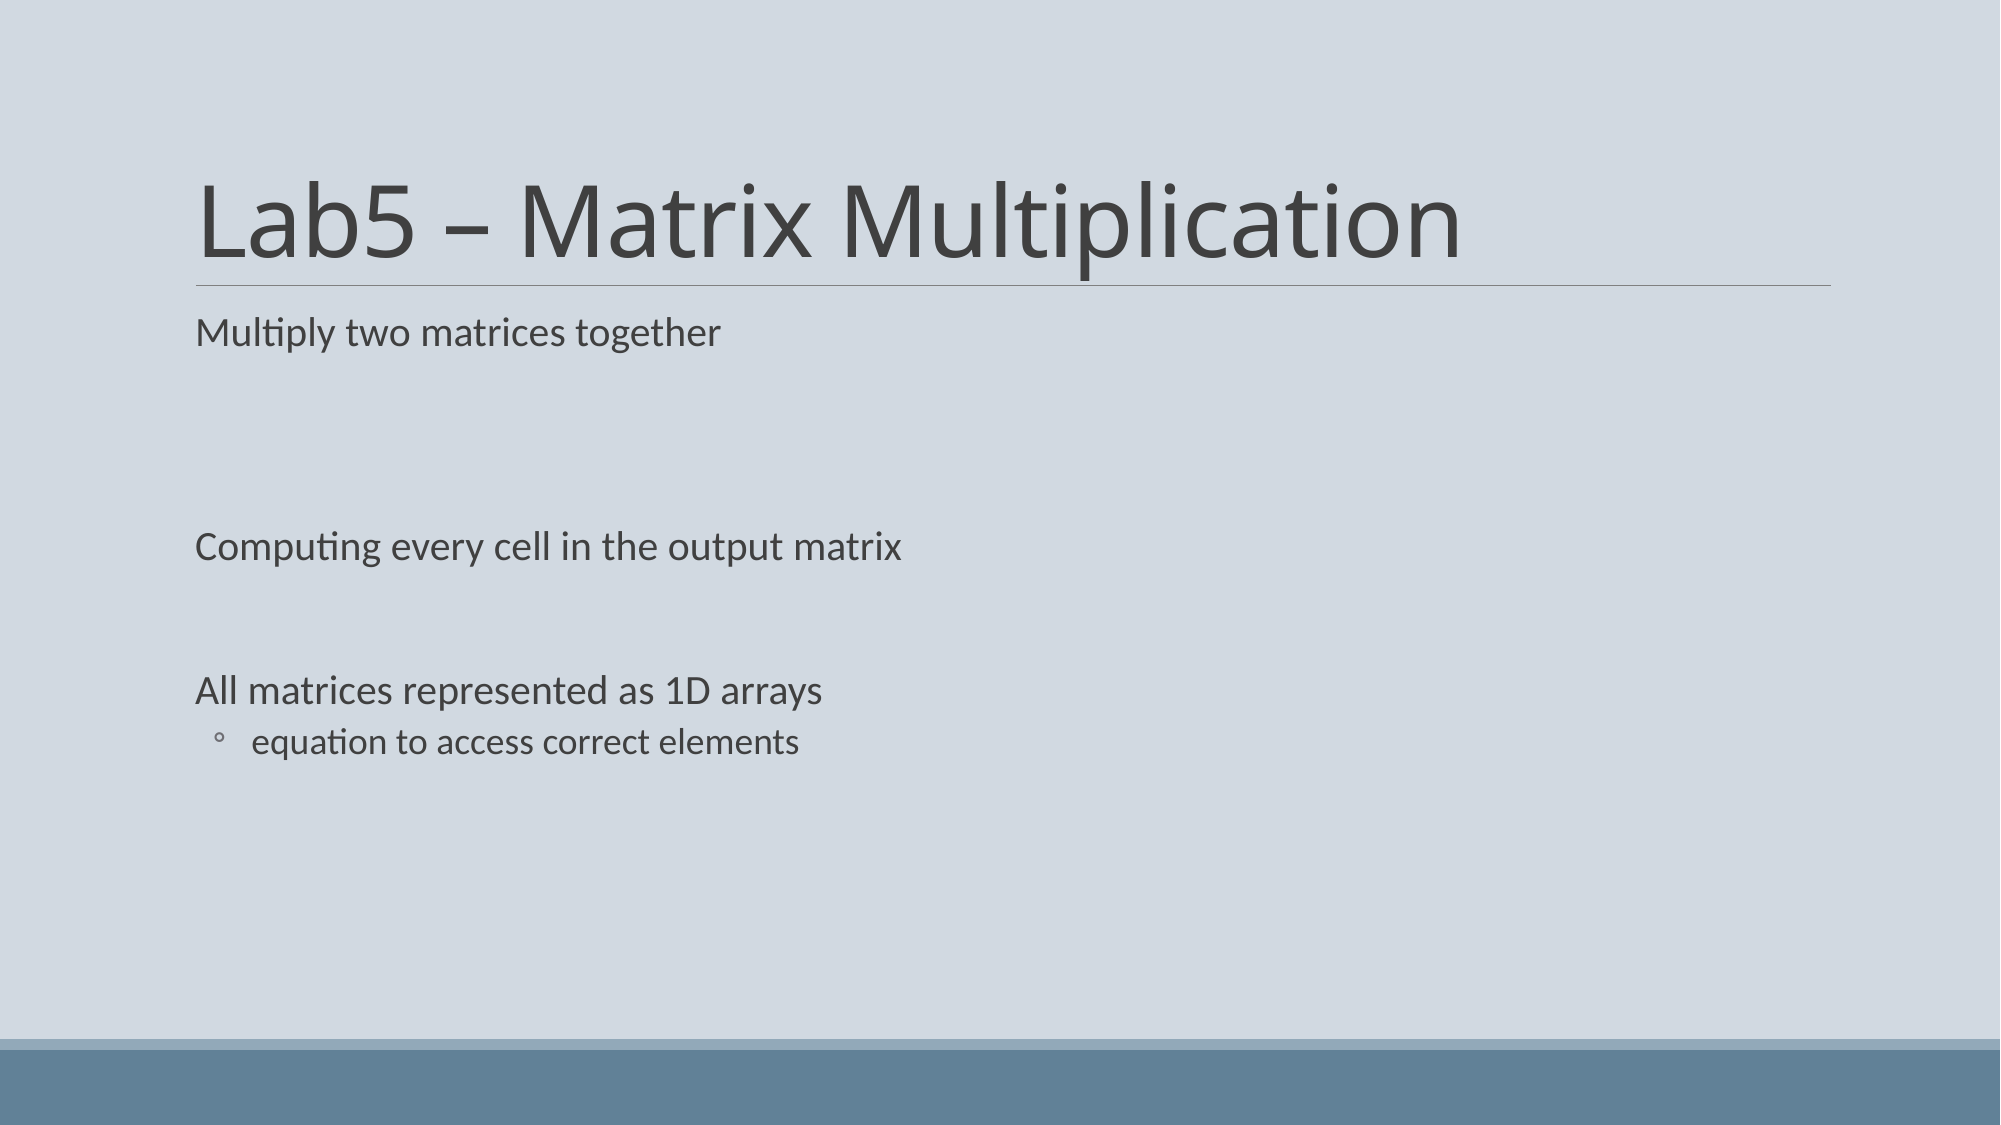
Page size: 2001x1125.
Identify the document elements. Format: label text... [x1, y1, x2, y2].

title Lab5 – Matrix Multiplication [180, 47, 1830, 285]
